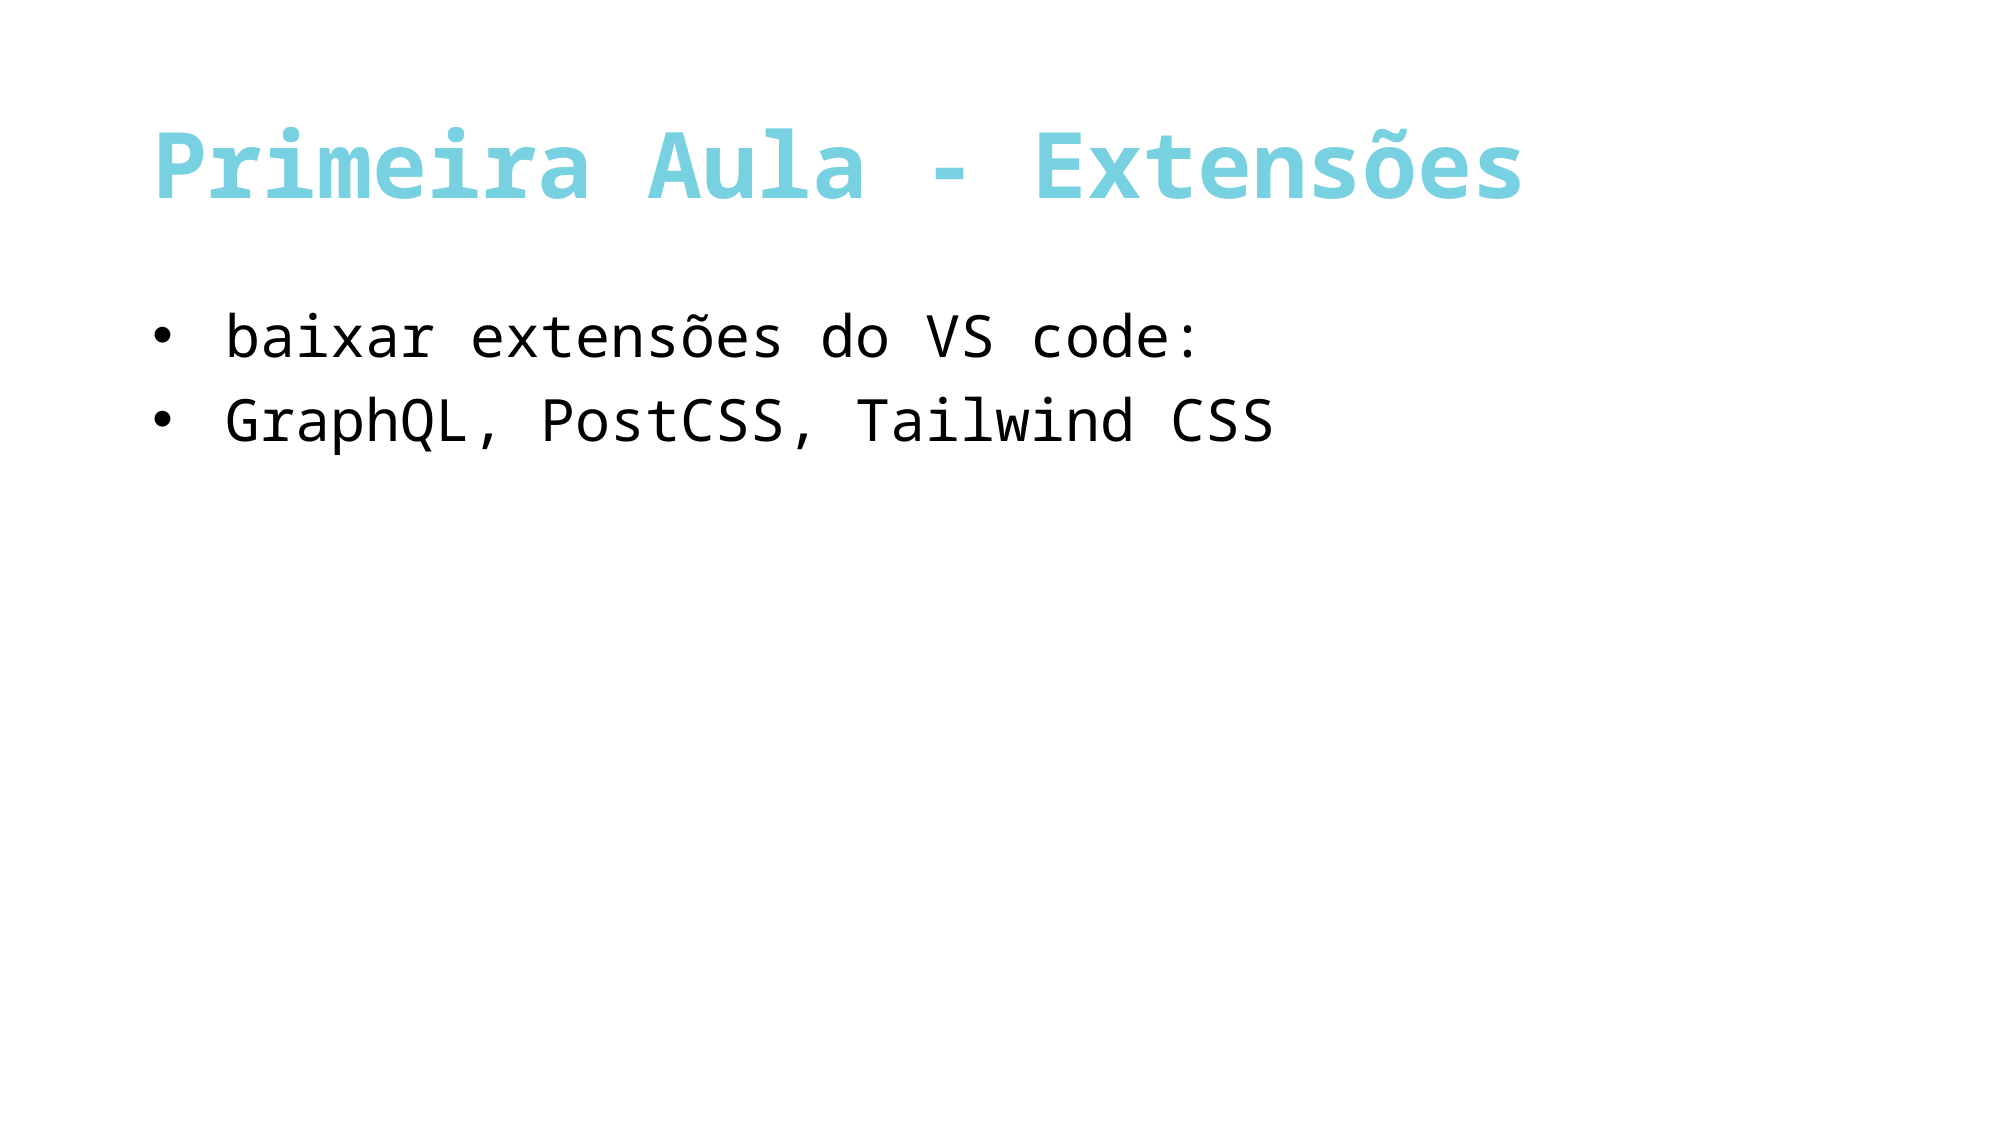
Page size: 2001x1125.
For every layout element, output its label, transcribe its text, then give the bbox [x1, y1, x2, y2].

title Primeira Aula - Extensões [137, 59, 1863, 278]
list baixar extensões do VS code: GraphQL, PostCSS, Tailwind CSS [137, 299, 1863, 1014]
